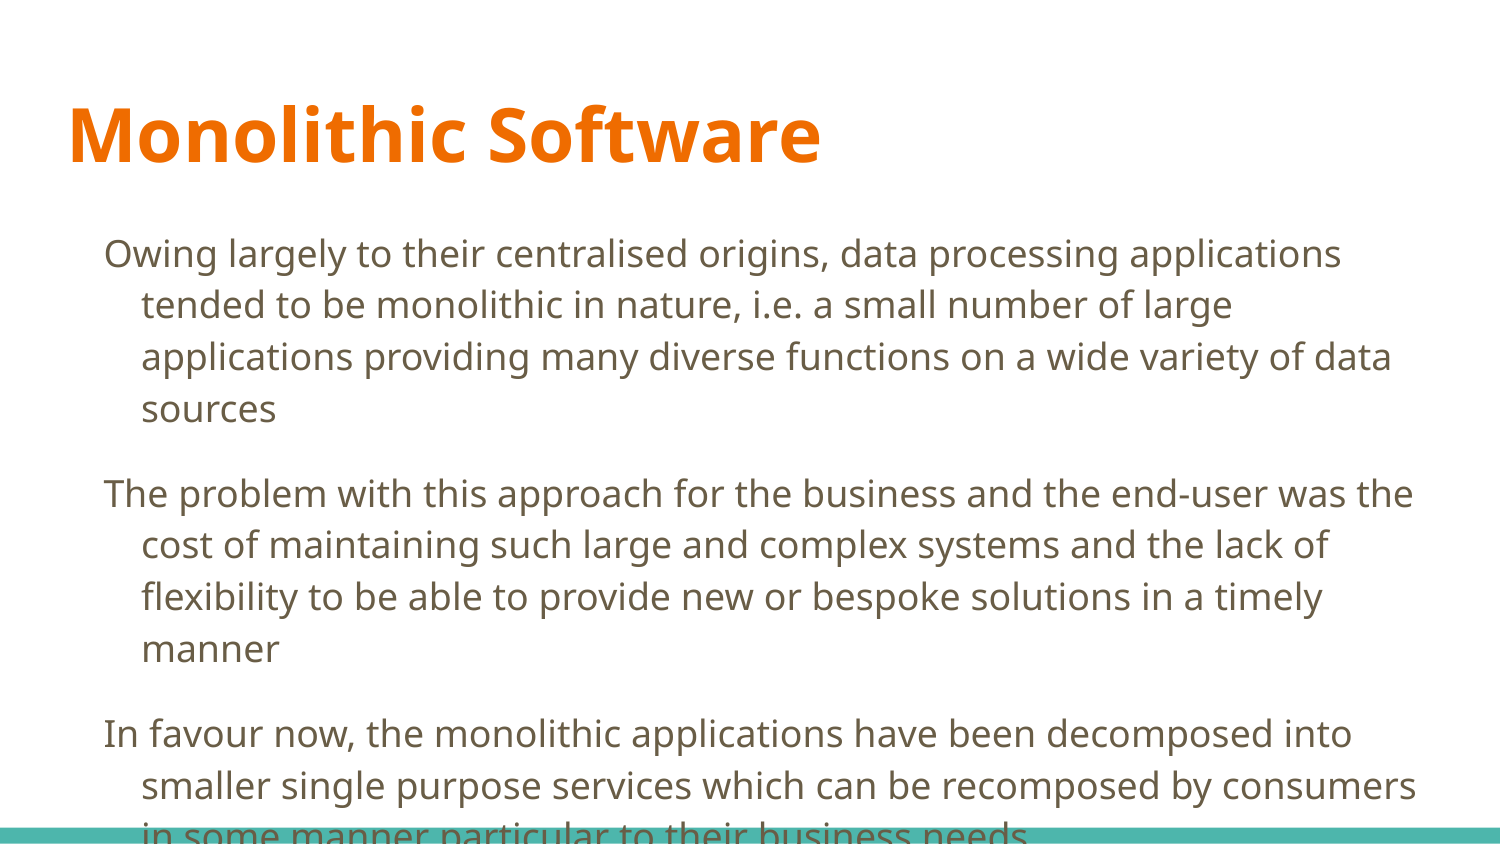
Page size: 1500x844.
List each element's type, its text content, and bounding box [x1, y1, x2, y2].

list Owing largely to their centralised origins, data processing applications tended to be monolithic in nature, i.e. a small number of large applications providing many diverse functions on a wide variety of data sources The problem with this approach for the business and the end-user was the cost of maintaining such large and complex systems and the lack of flexibility to be able to provide new or bespoke solutions in a timely manner In favour now, the monolithic applications have been decomposed into smaller single purpose services which can be recomposed by consumers in some manner particular to their business needs [51, 207, 1449, 750]
title Monolithic Software [51, 72, 1449, 189]
